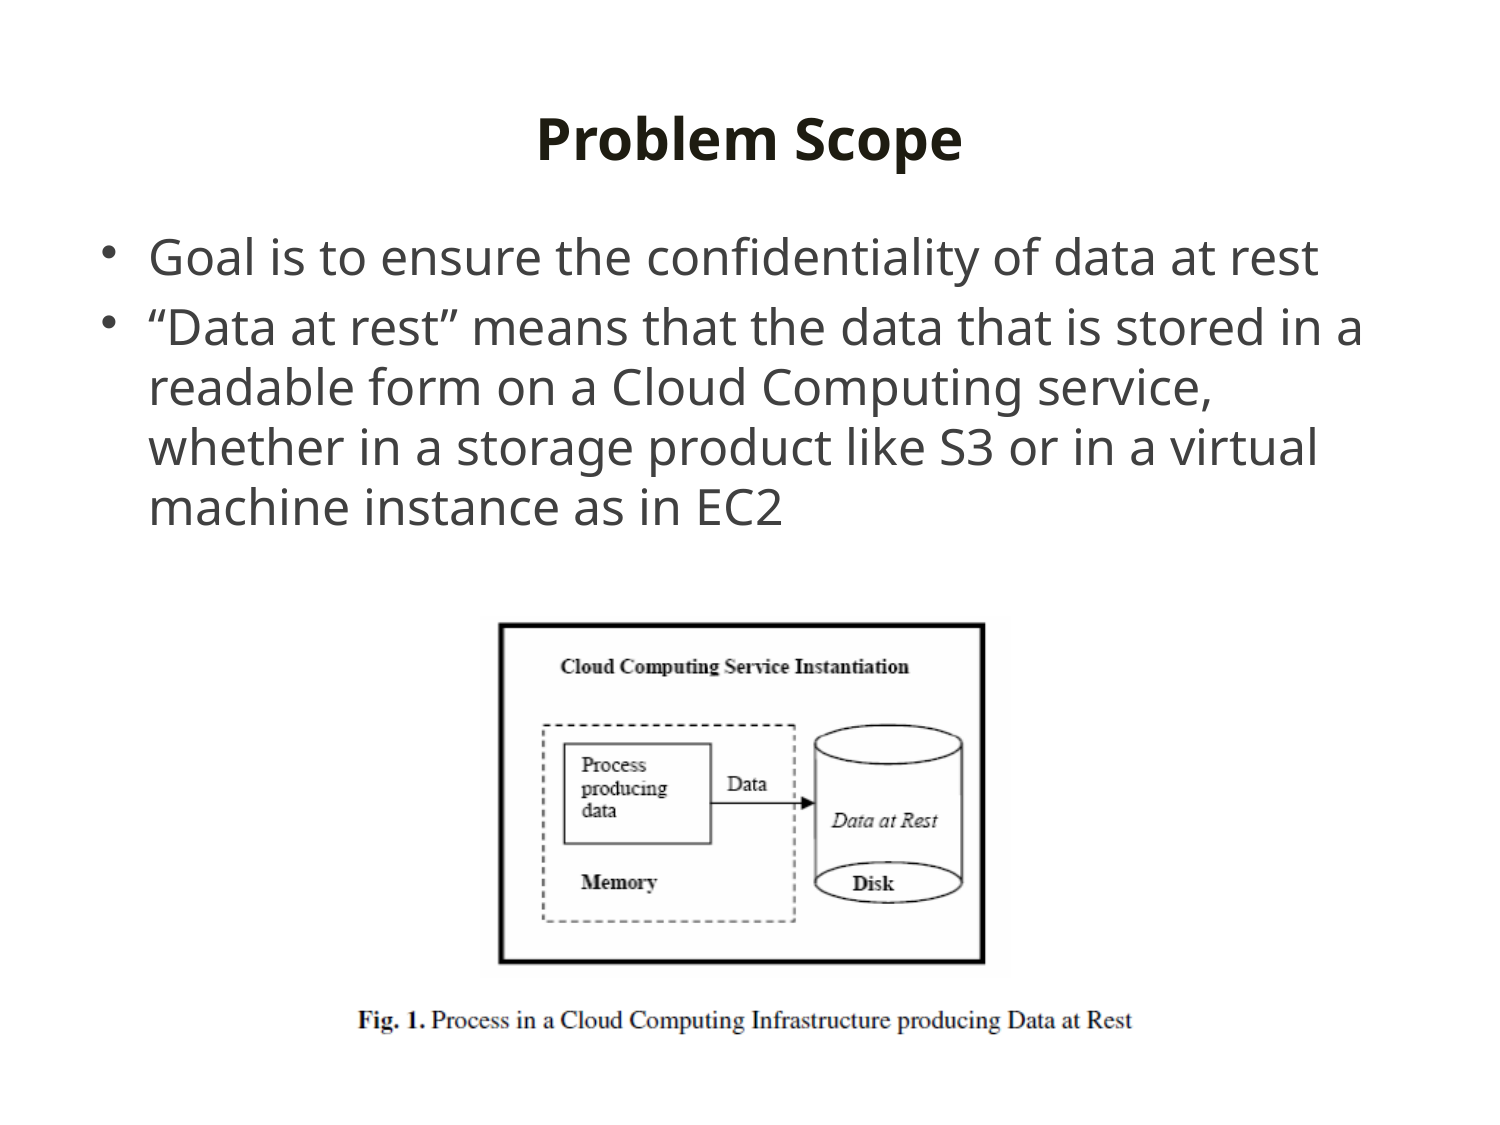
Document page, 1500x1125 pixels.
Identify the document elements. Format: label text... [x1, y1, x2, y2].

list Goal is to ensure the confidentiality of data at rest “Data at rest” means that the data that is stored in a readable form on a Cloud Computing service, whether in a storage product like S3 or in a virtual machine instance as in EC2 [69, 222, 1420, 966]
title Problem Scope [74, 51, 1425, 226]
picture [297, 596, 1188, 1055]
